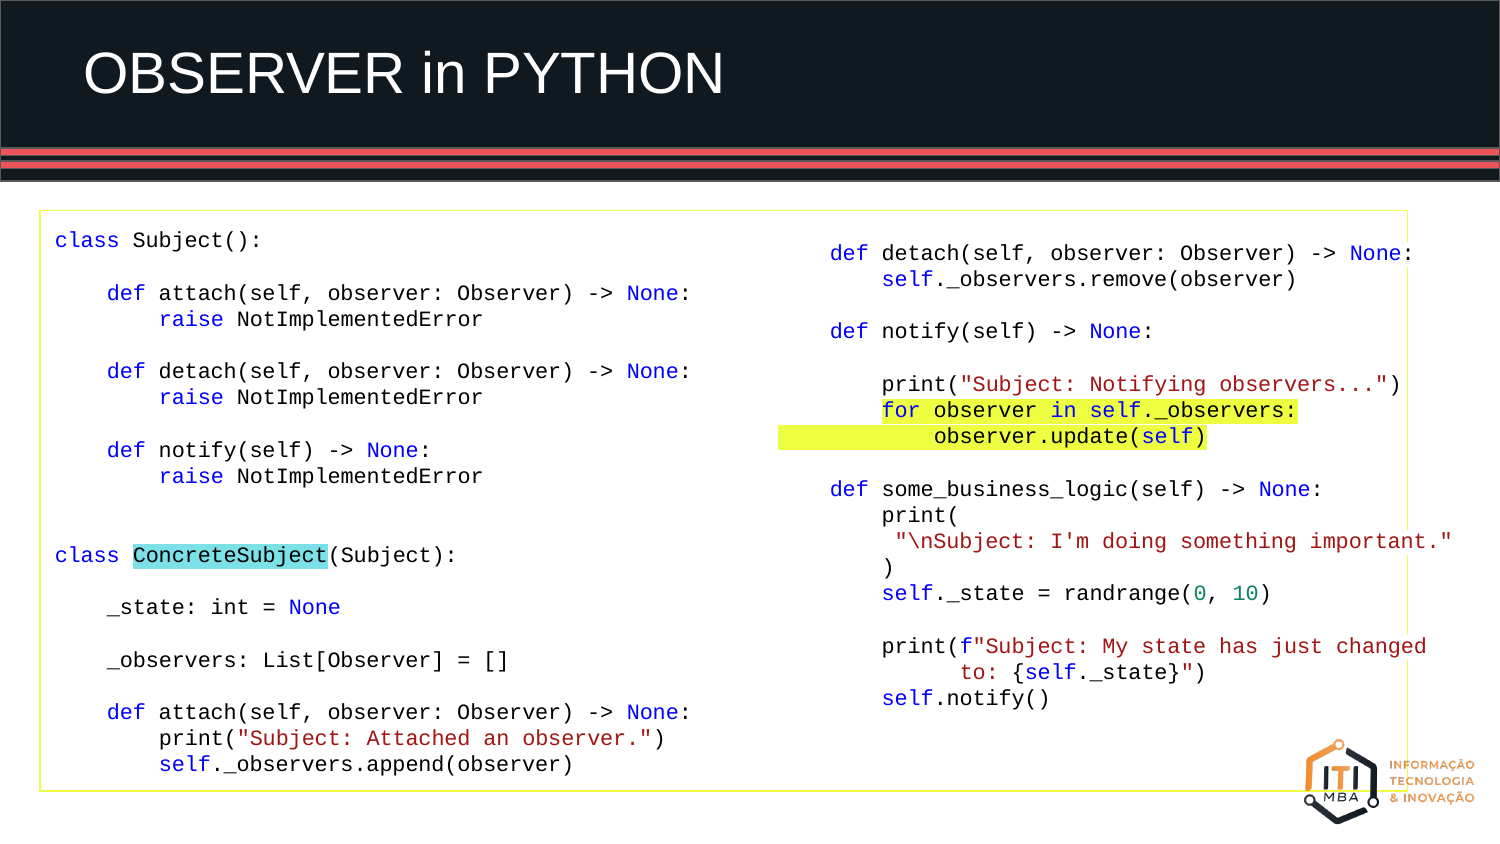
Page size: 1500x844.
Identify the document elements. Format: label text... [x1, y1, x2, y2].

text_box class Subject(): def attach(self, observer: Observer) -> None: raise NotImplementedError def detach(self, observer: Observer) -> None: raise NotImplementedError def notify(self) -> None: raise NotImplementedError class ConcreteSubject(Subject): _state: int = None _observers: List[Observer] = [] def attach(self, observer: Observer) -> None: print("Subject: Attached an observer.") self._observers.append(observer) [39, 210, 1408, 792]
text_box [0, 0, 1500, 182]
text_box def detach(self, observer: Observer) -> None: self._observers.remove(observer) def notify(self) -> None: print("Subject: Notifying observers...") for observer in self._observers: observer.update(self) def some_business_logic(self) -> None: print( "\nSubject: I'm doing something important." ) self._state = randrange(0, 10) print(f"Subject: My state has just changed to: {self._state}") self.notify() [762, 223, 1500, 761]
picture [1290, 730, 1485, 833]
